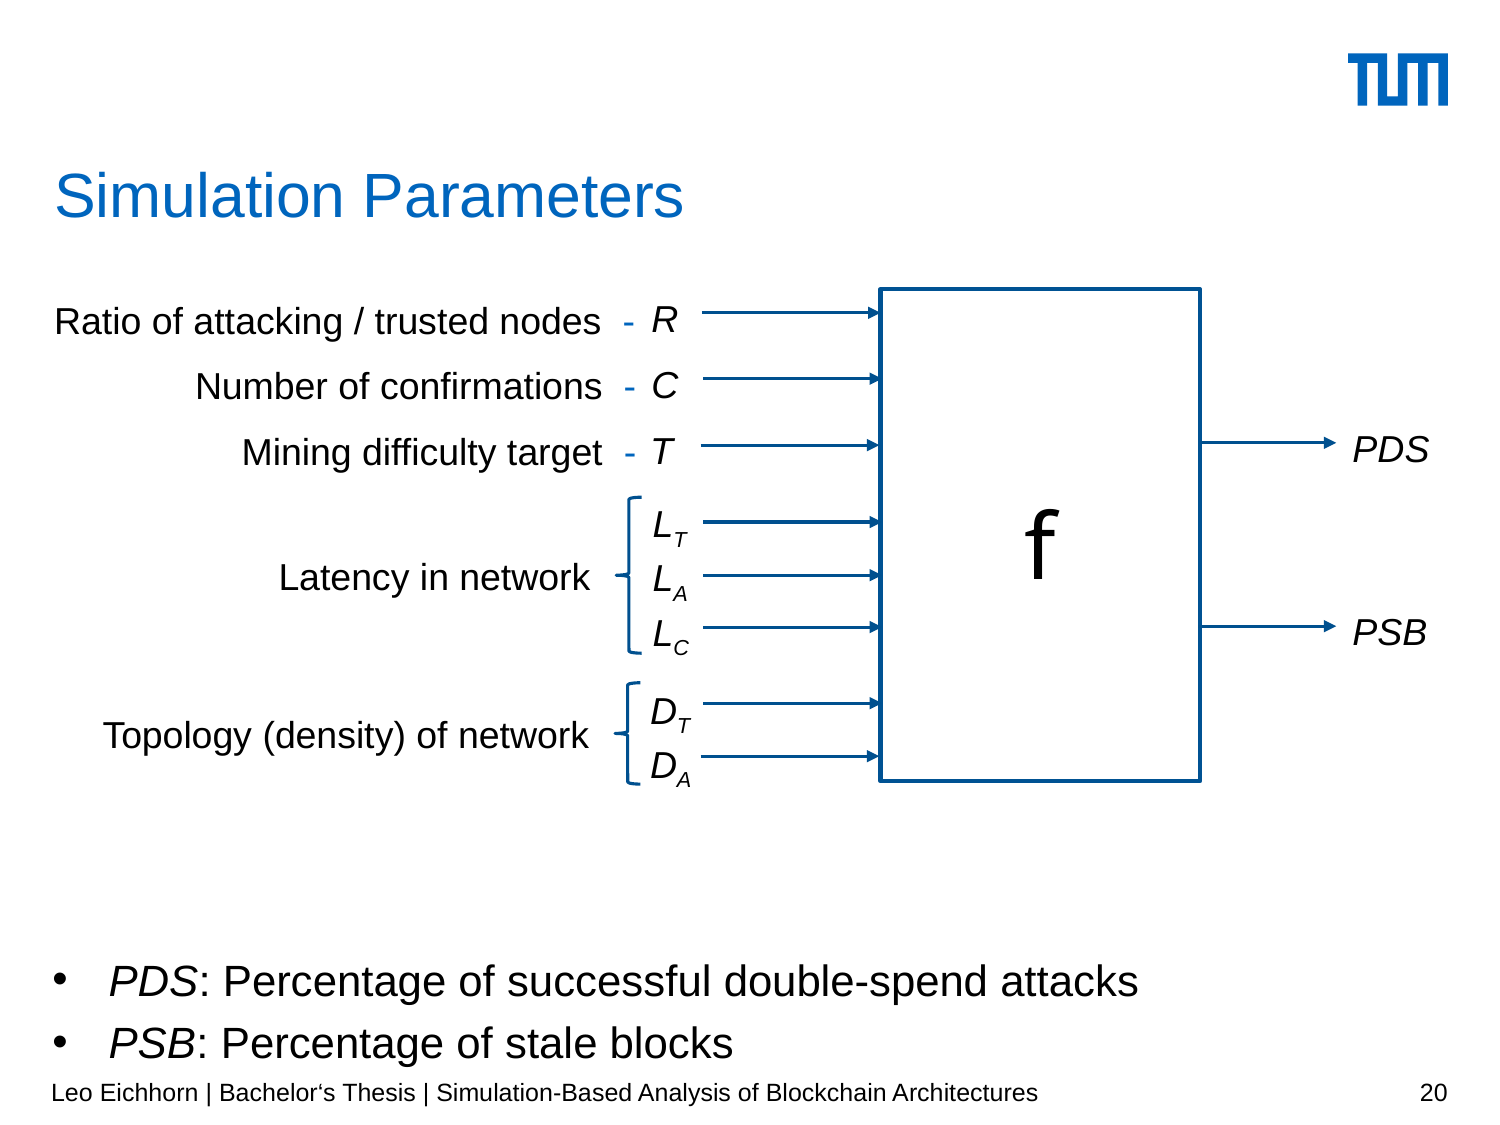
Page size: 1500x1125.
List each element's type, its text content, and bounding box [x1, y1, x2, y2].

text_box [614, 681, 641, 785]
text_box LC [652, 601, 754, 661]
text_box PSB [1352, 601, 1500, 653]
list PDS: Percentage of successful double-spend attacks PSB: Percentage of stale blocks [52, 289, 1449, 1060]
title Simulation Parameters [54, 162, 1450, 351]
text_box DT [649, 679, 752, 738]
text_box C [651, 354, 753, 407]
text_box Topology (density) of network [102, 704, 602, 757]
text_box R [651, 289, 753, 341]
text_box f [878, 287, 1202, 783]
text_box Mining difficulty target - [241, 422, 639, 474]
text_box Ratio of attacking / trusted nodes - [54, 290, 638, 342]
text_box 20 [1112, 1061, 1448, 1122]
text_box Leo Eichhorn | Bachelor‘s Thesis | Simulation-Based Analysis of Blockchain Architectures [50, 1061, 1112, 1122]
text_box PDS [1352, 418, 1500, 471]
text_box DA [649, 738, 752, 792]
text_box Number of confirmations - [195, 355, 638, 407]
text_box T [649, 420, 752, 472]
text_box LA [652, 547, 754, 601]
text_box LT [652, 493, 754, 547]
text_box Latency in network [278, 547, 602, 599]
text_box [615, 496, 642, 654]
